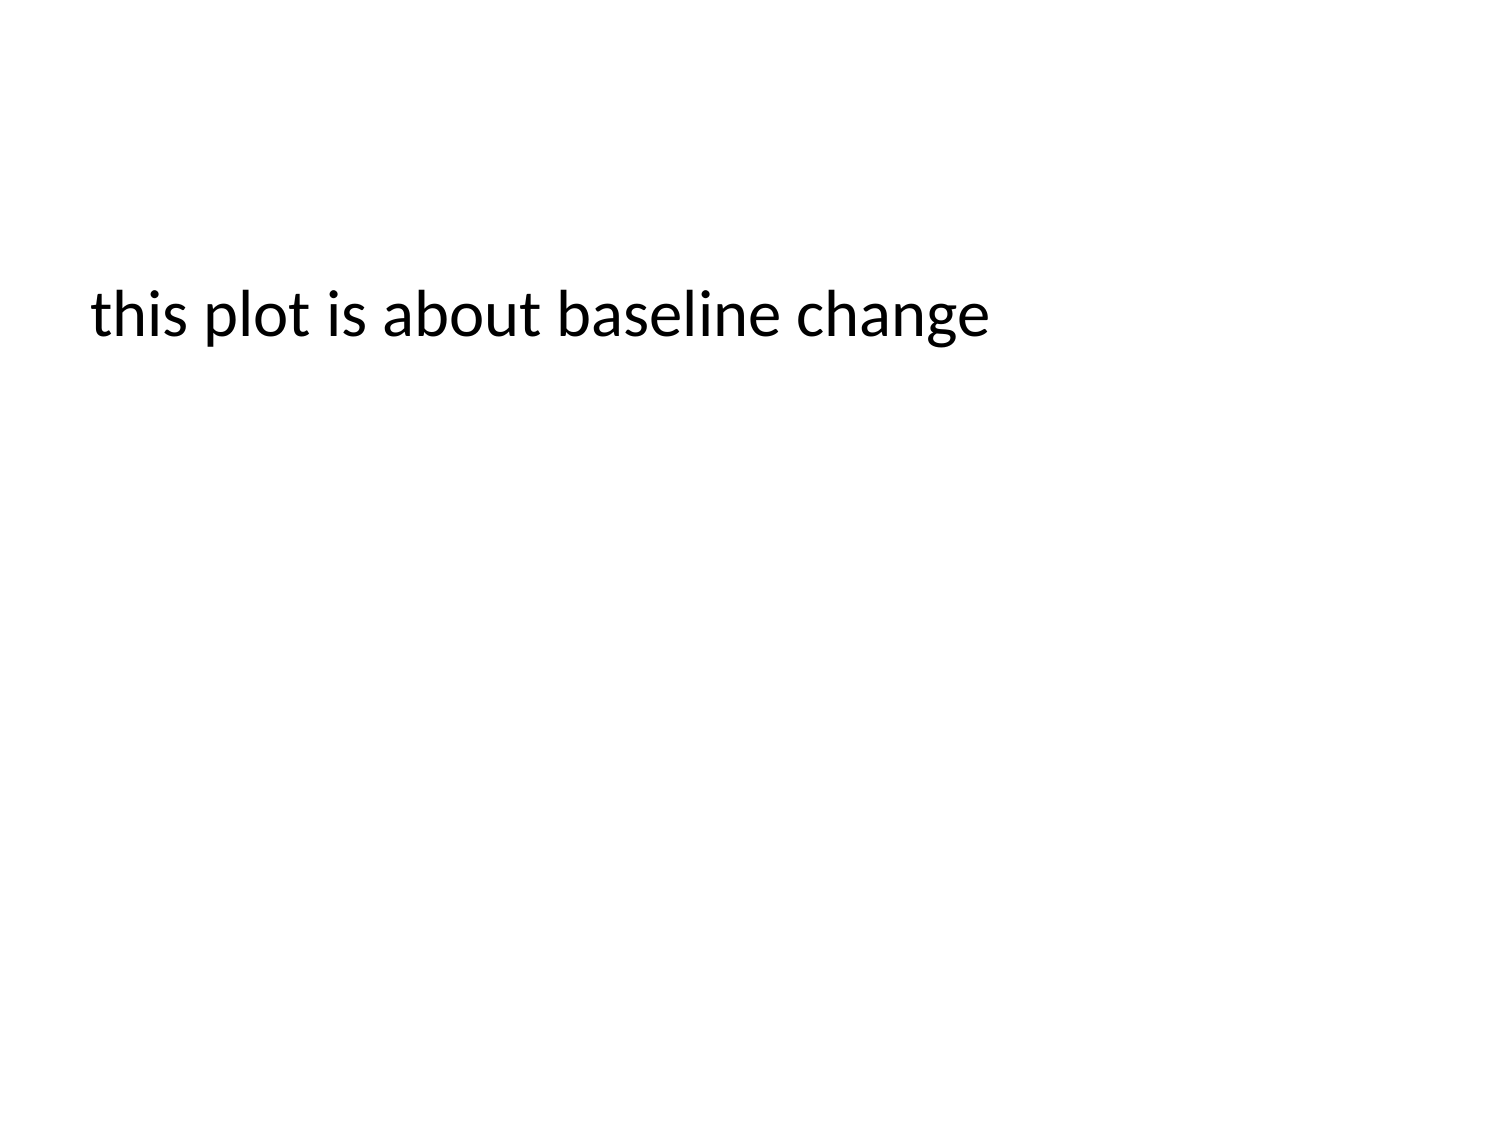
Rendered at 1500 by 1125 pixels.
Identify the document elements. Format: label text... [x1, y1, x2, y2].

list this plot is about baseline change [75, 262, 1425, 1005]
